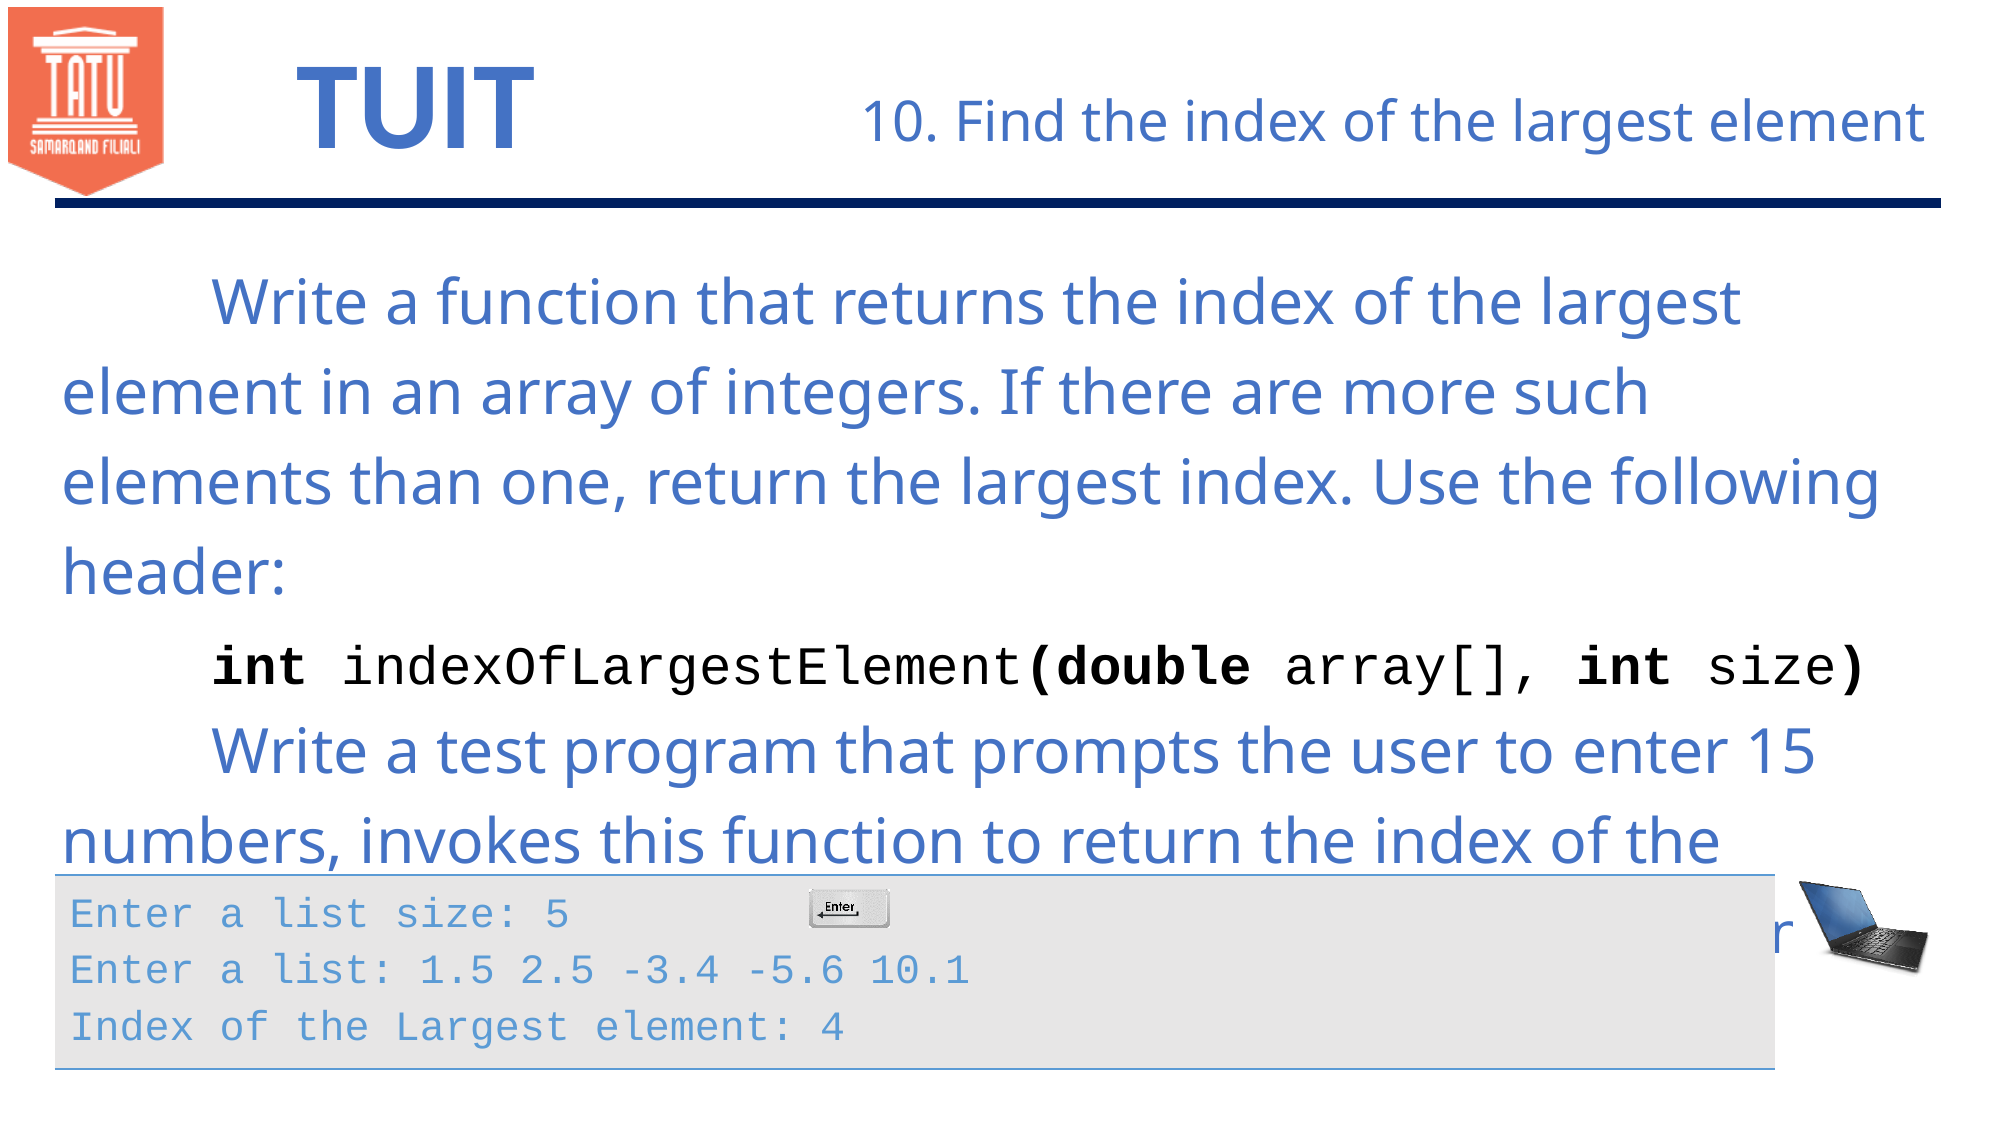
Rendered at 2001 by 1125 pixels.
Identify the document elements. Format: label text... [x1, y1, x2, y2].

table_header Enter a list size: 5 Enter a list: 1.5 2.5 -3.4 -5.6 10.1 Index of the Largest element: 4 [55, 876, 1775, 1068]
picture [1793, 875, 1934, 981]
text_box [79, 282, 1967, 1125]
text_box Write a function that returns the index of the largest element in an array of integers. If there are more such elements than one, return the largest index. Use the following header: int indexOfLargestElement(double array[], int size) Write a test program that prompts the user to enter 15 numbers, invokes this function to return the index of the largest element, and displays the index. Here is a sample run: [46, 239, 1934, 796]
text_box TUIT [281, 39, 571, 162]
picture [809, 889, 890, 928]
picture [8, 7, 164, 196]
text_box 10. Find the index of the largest element [809, 48, 1942, 162]
